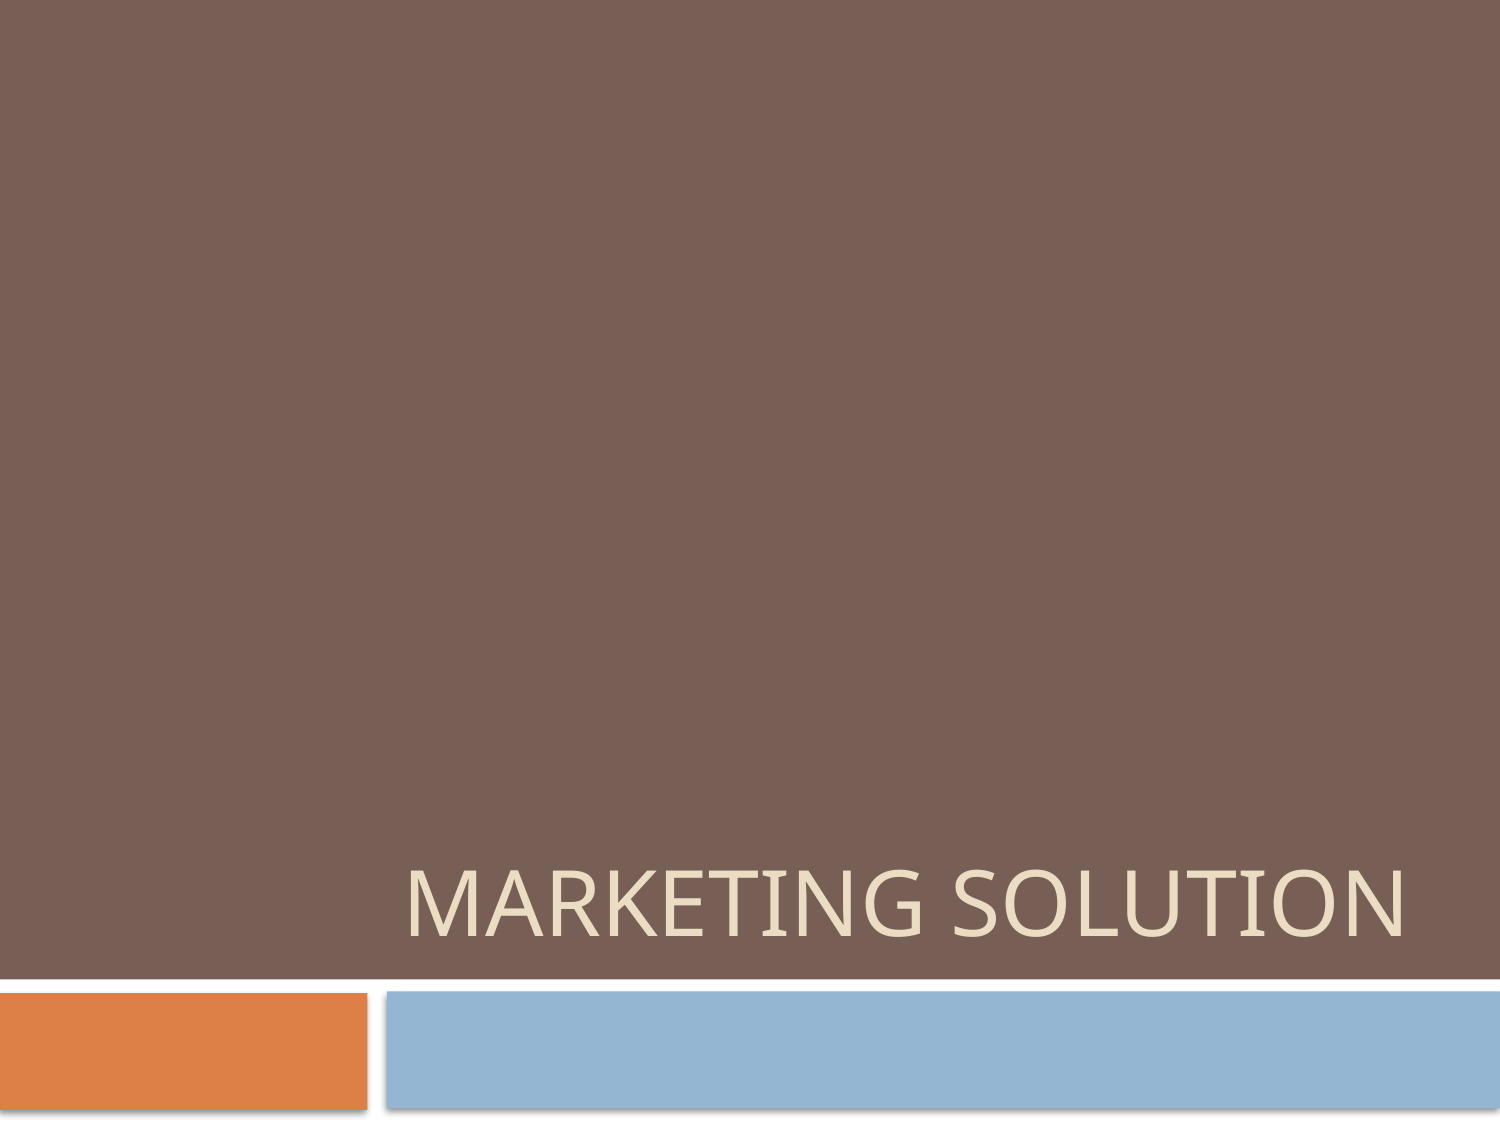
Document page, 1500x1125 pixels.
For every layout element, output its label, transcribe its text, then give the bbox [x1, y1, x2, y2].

title Marketing Solution [387, 662, 1450, 963]
